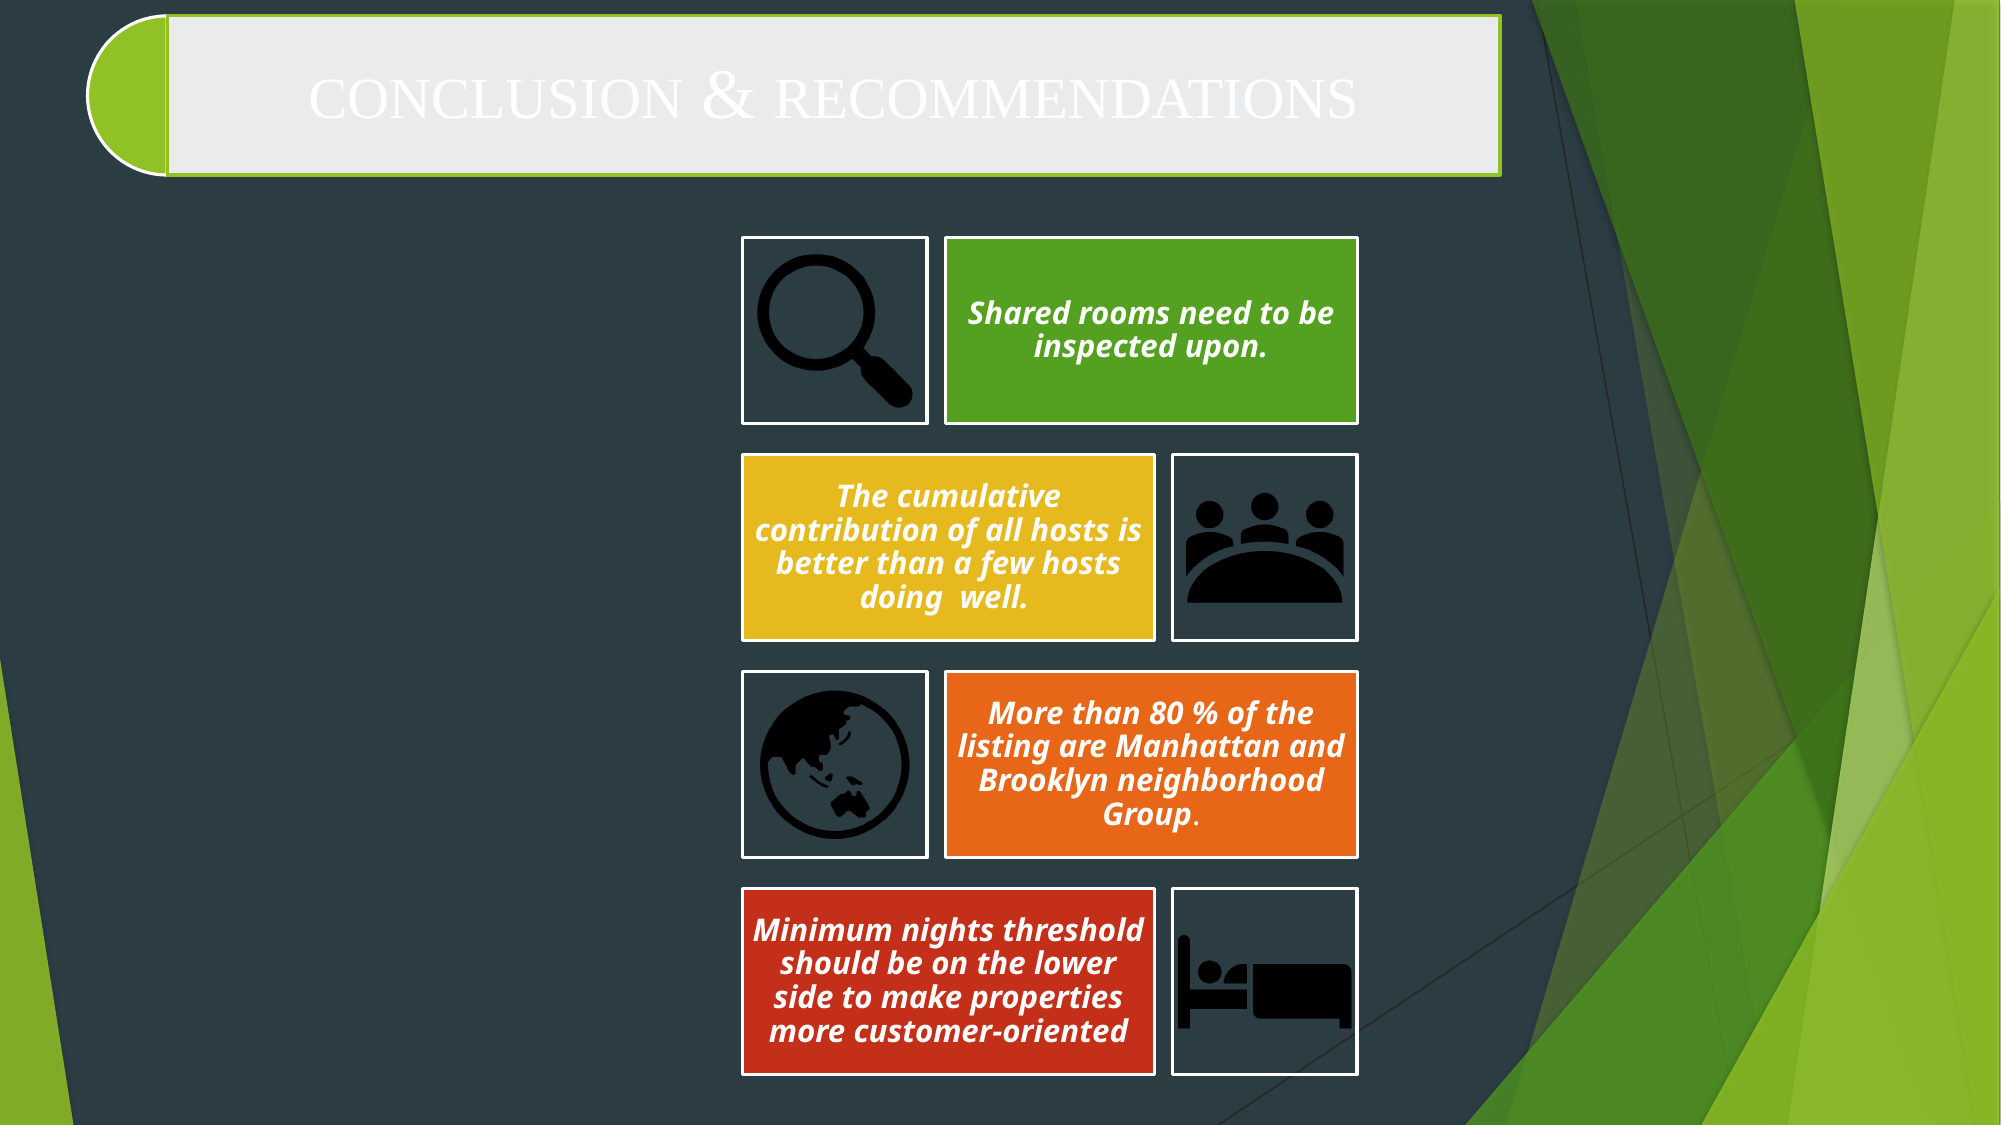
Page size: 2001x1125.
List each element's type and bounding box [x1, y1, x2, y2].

text_box [124, 236, 1976, 1076]
text_box [86, 15, 1501, 176]
